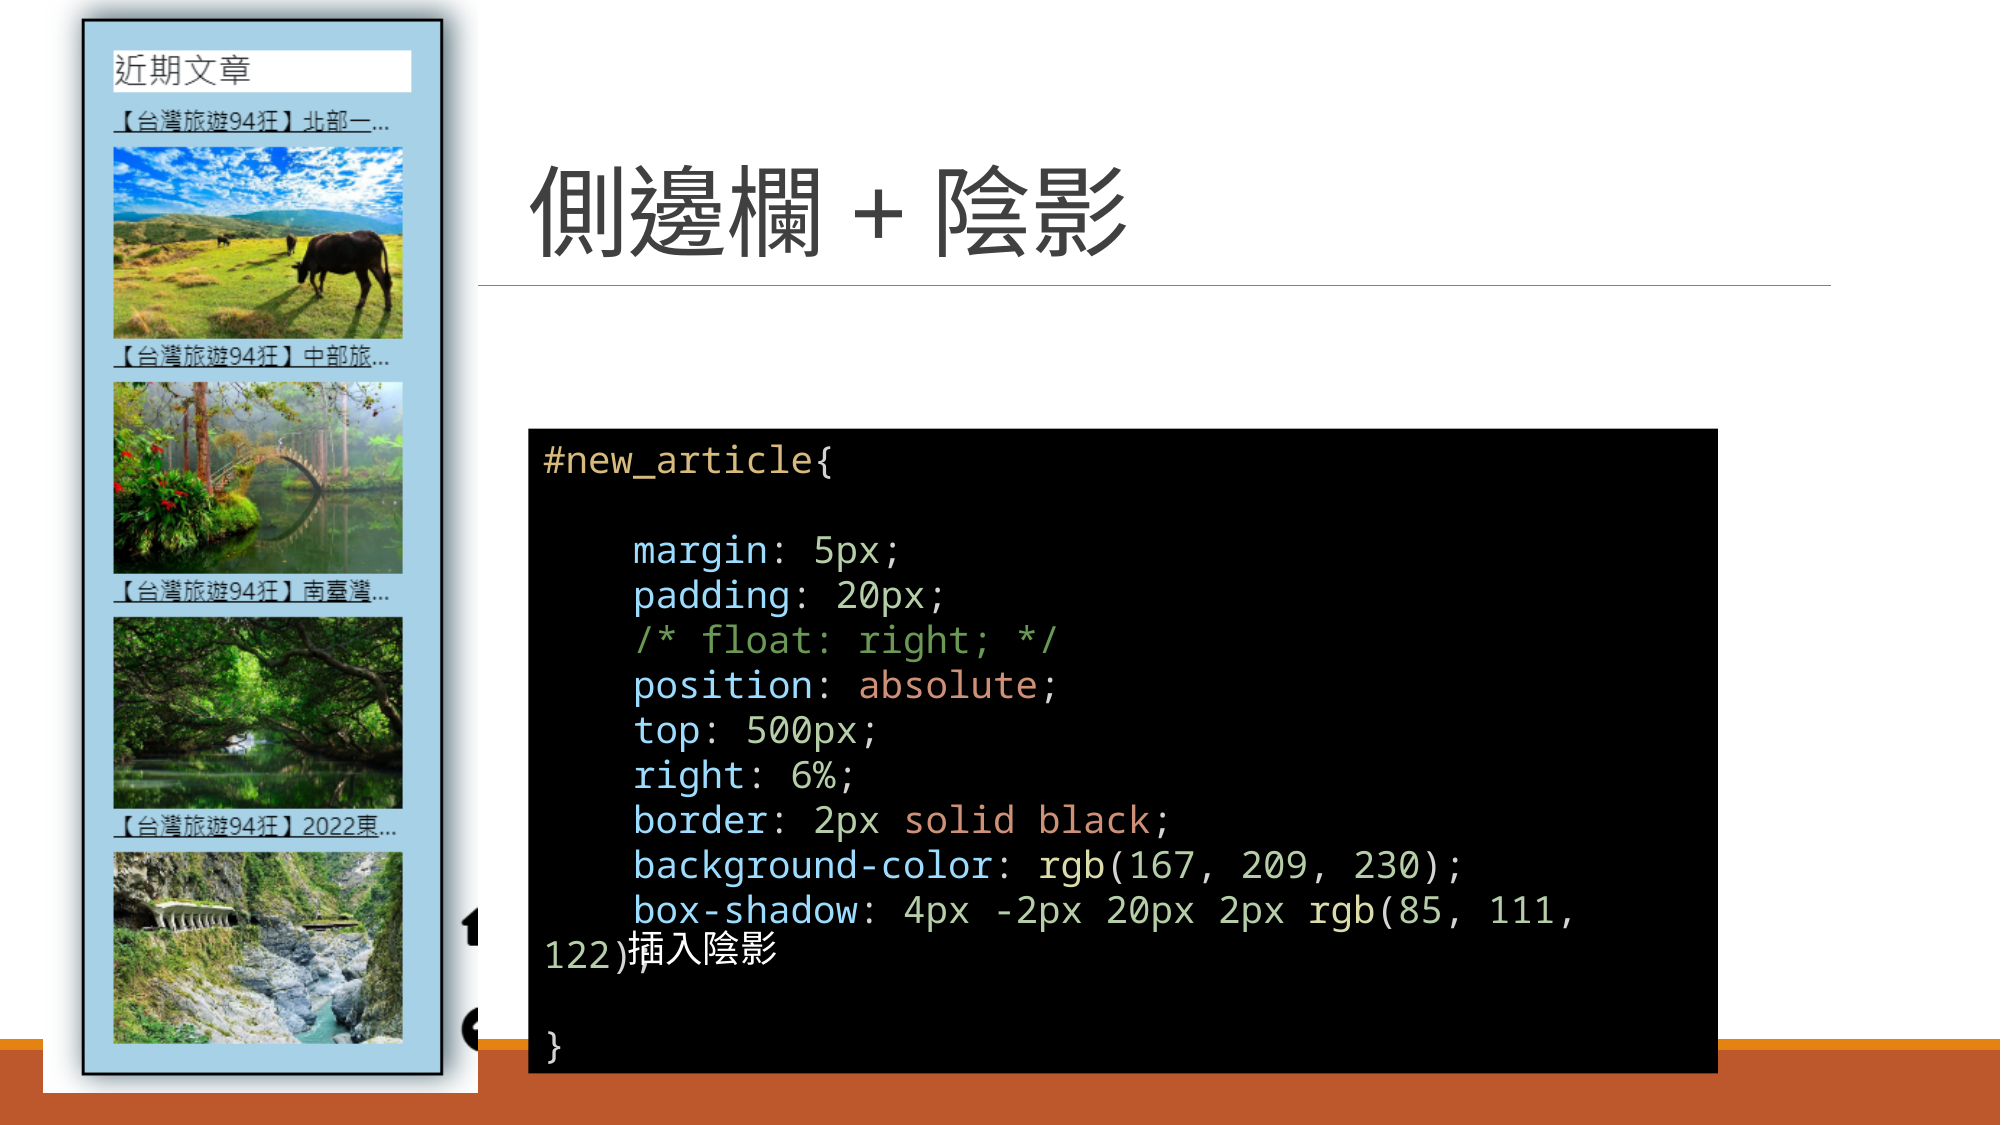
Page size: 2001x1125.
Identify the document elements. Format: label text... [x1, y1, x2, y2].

text_box 用絕對定位到頁面右側 [1031, 278, 1437, 338]
picture [42, 0, 478, 1093]
text_box #new_article{ margin: 5px; padding: 20px; /* float: right; */ position: absolute; top: 500px; right: 6%; border: 2px solid black; background-color: rgb(167, 209, 230); box-shadow: 4px -2px 20px 2px rgb(85, 111, 122); } [528, 428, 1718, 1074]
text_box 插入陰影 [612, 917, 793, 978]
title 側邊欄+陰影 [513, 59, 1863, 278]
